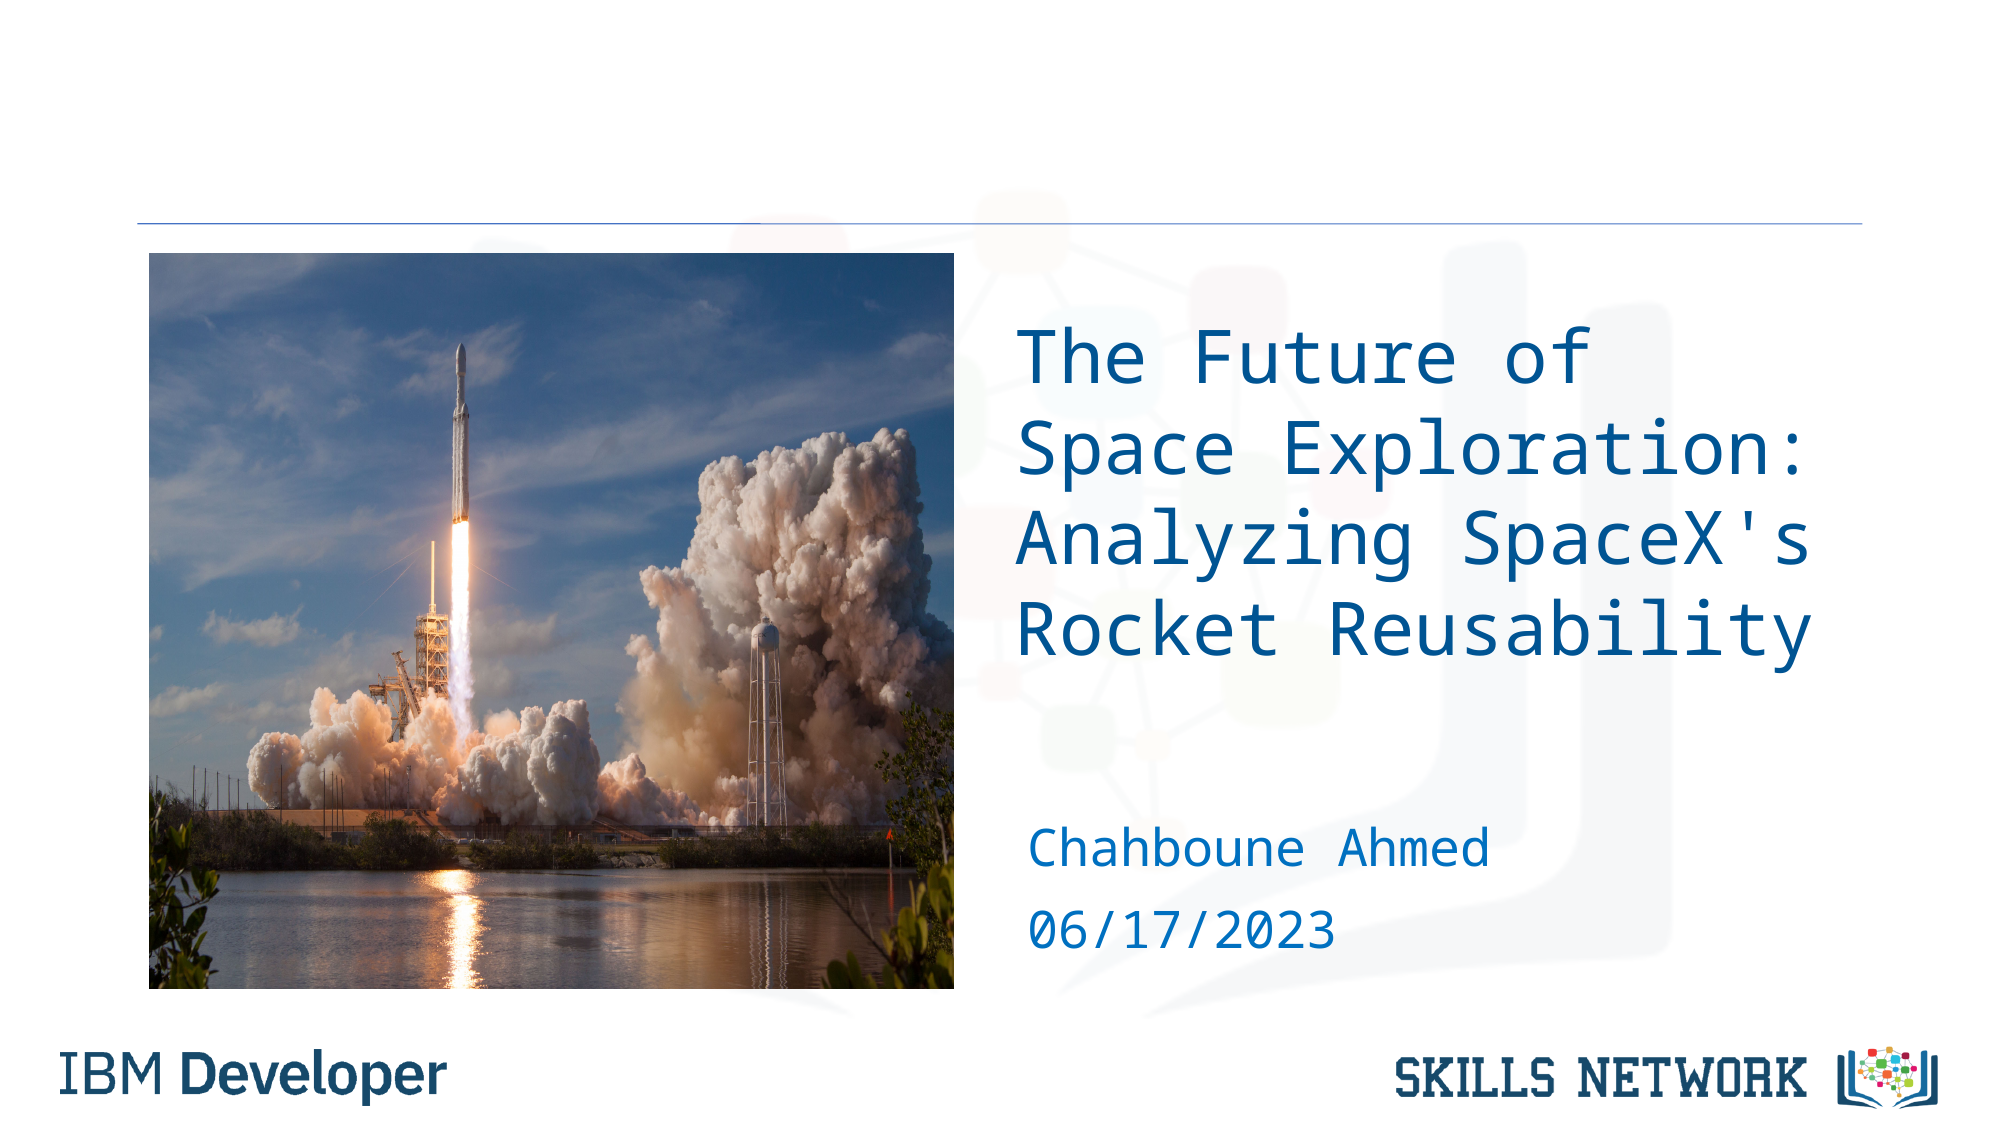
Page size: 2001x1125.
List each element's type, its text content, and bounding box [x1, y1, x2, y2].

picture [1390, 1045, 1945, 1111]
picture [149, 253, 954, 989]
list Chahboune Ahmed 06/17/2023 [1012, 808, 1555, 1012]
title The Future of Space Exploration: Analyzing SpaceX's Rocket Reusability [999, 299, 1848, 686]
picture [55, 1045, 459, 1108]
